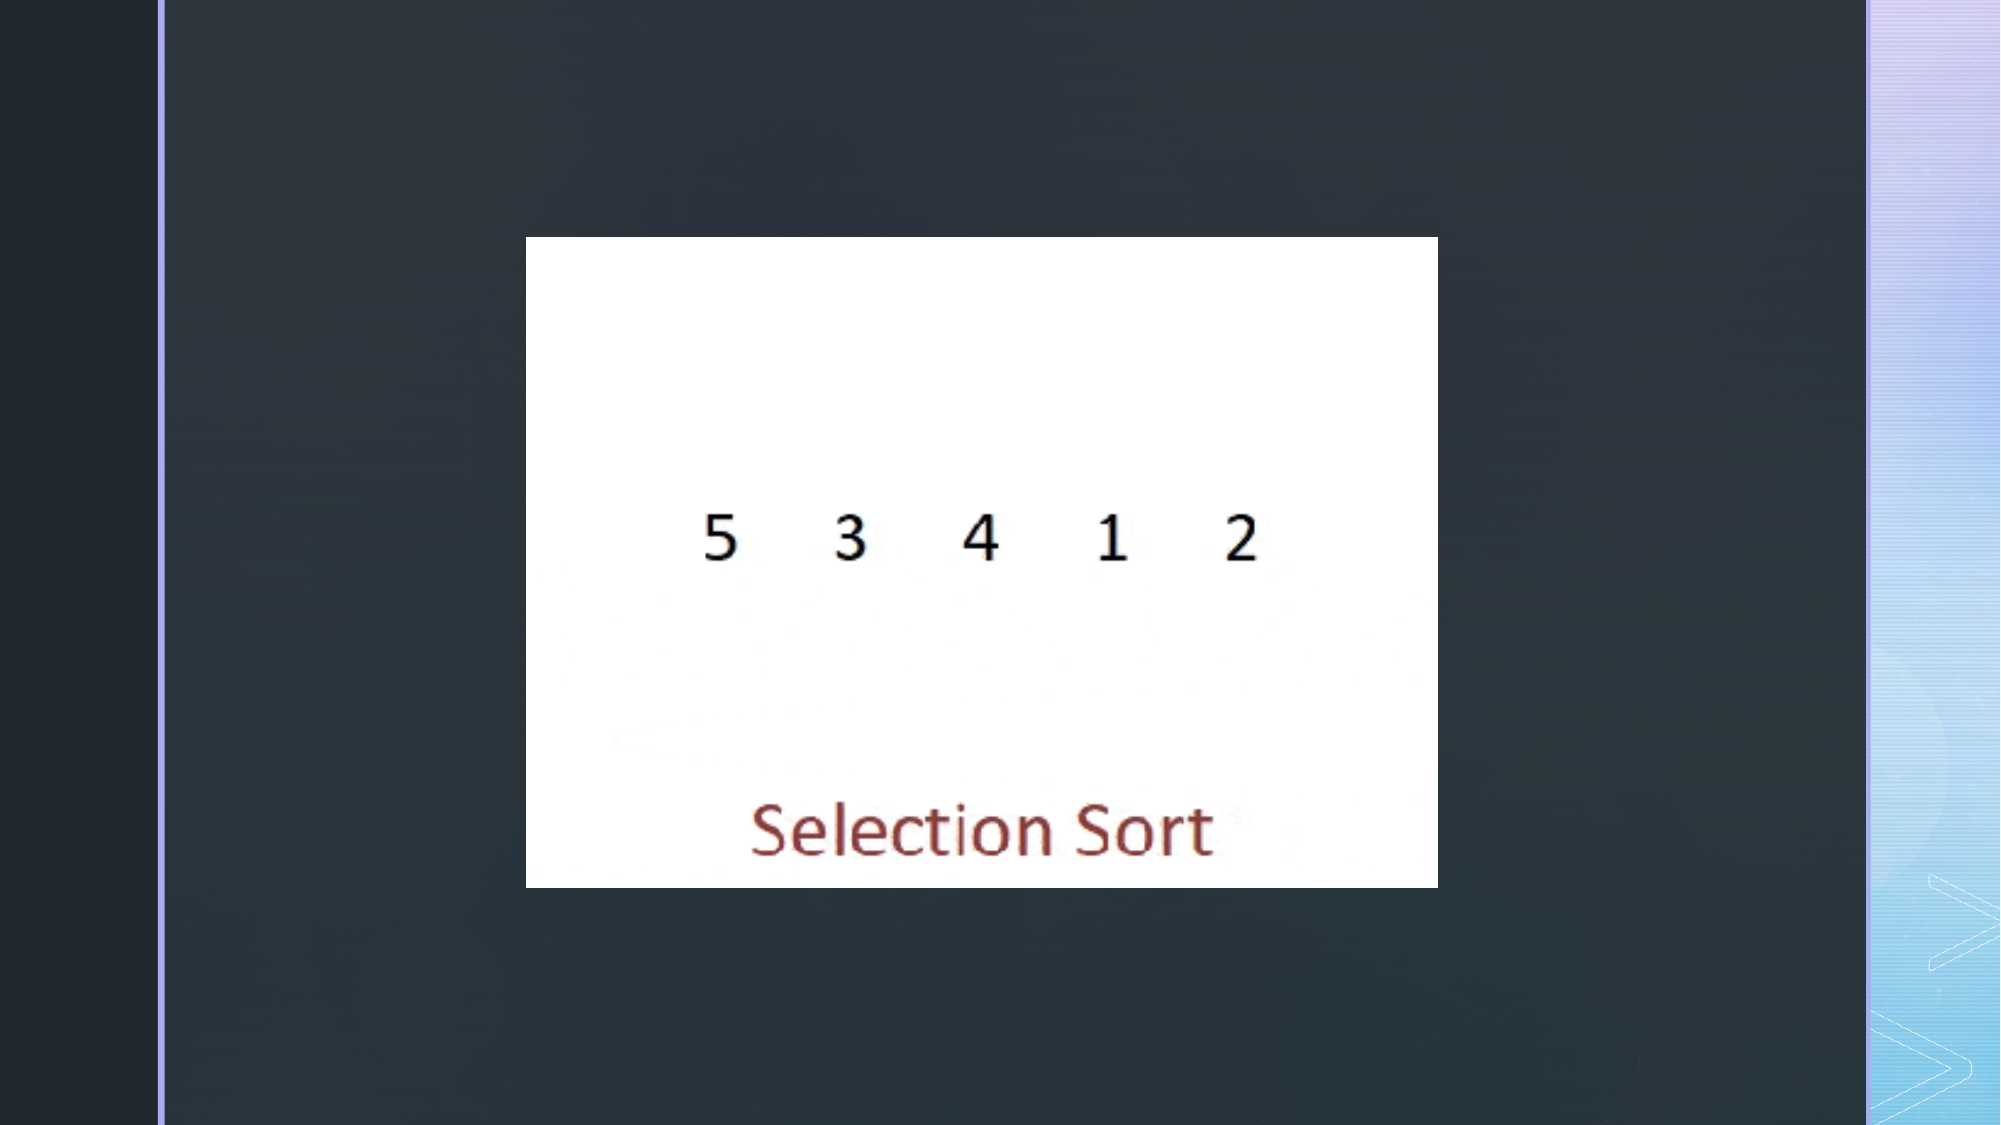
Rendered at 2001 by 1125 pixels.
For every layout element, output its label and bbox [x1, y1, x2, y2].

picture [1871, 0, 2001, 1125]
picture [525, 236, 1438, 889]
